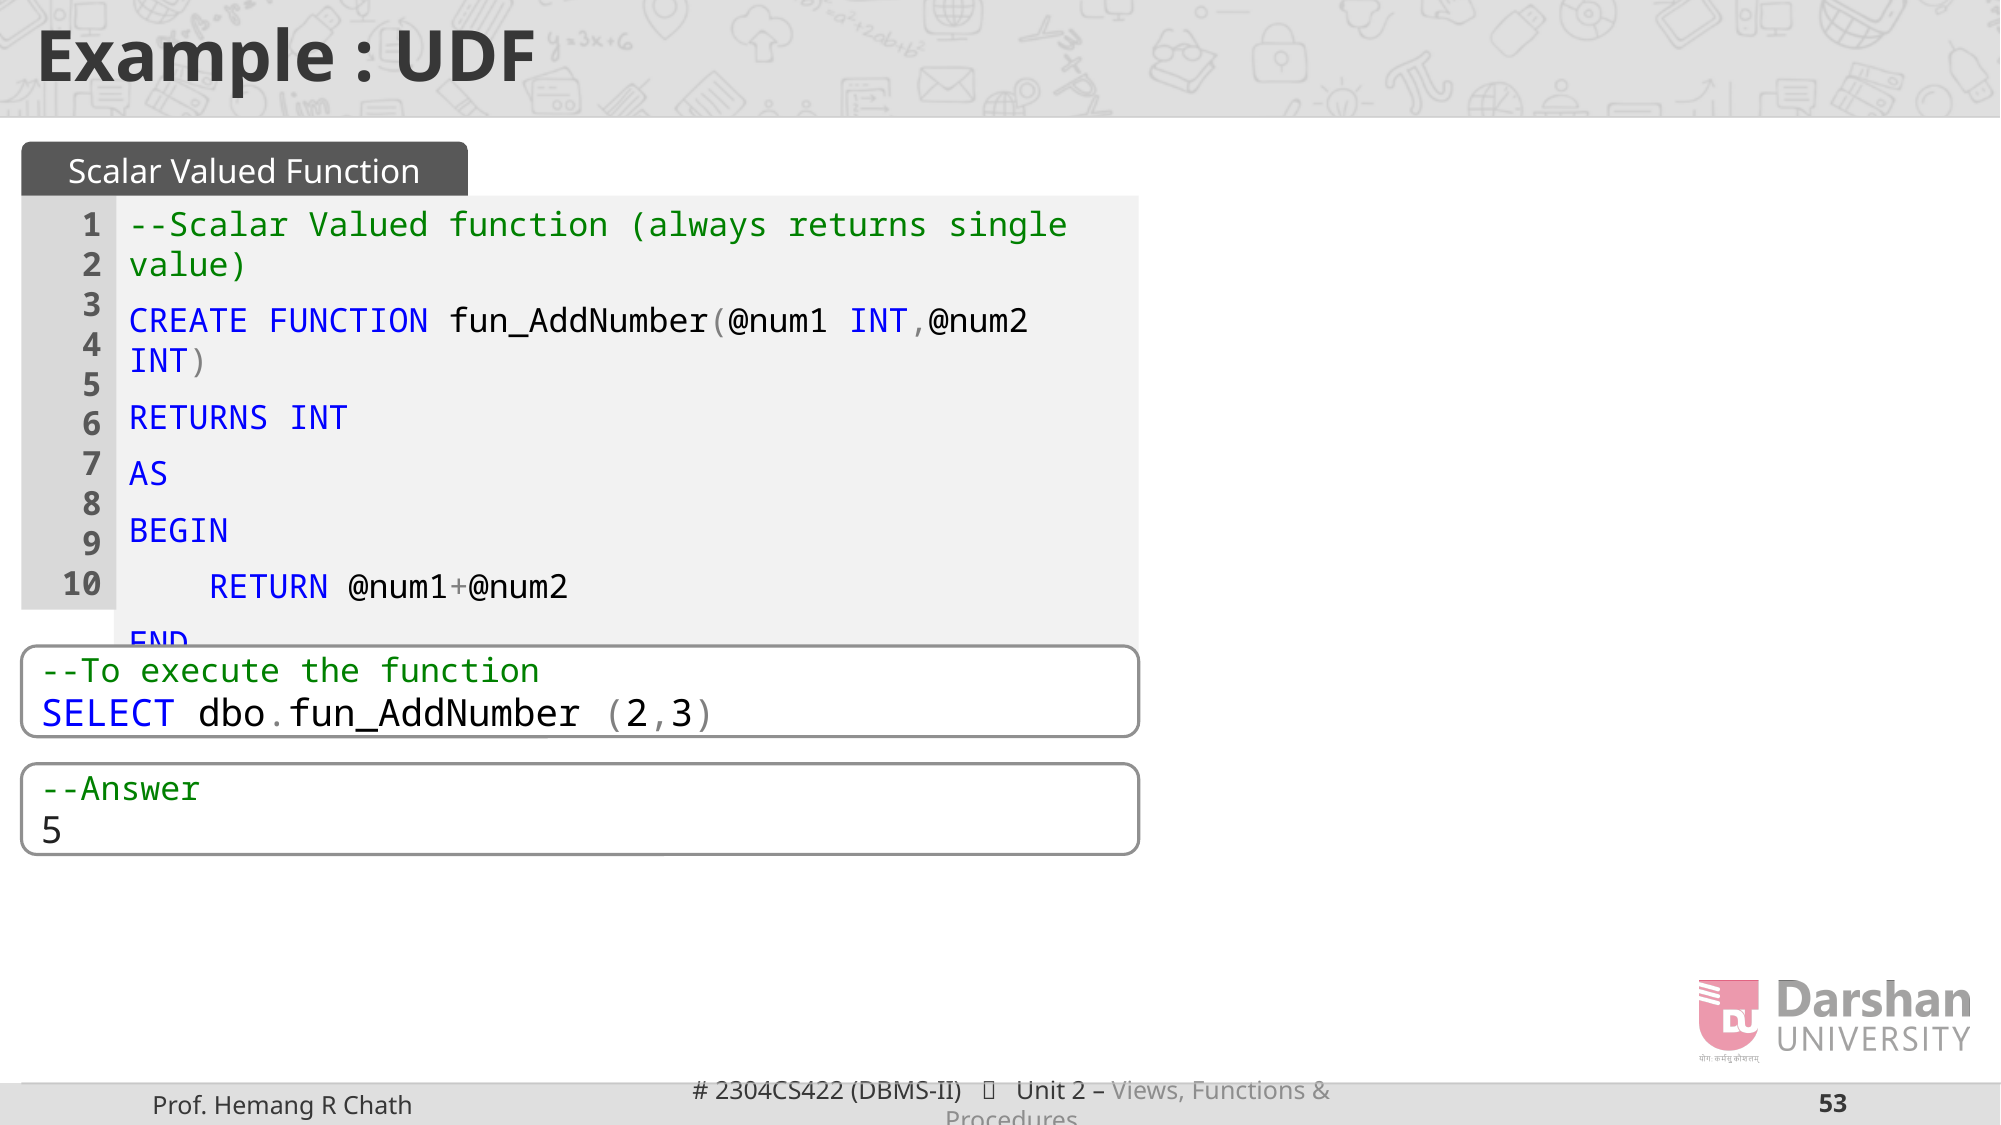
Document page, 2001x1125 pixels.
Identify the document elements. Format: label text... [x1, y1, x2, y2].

text_box --Scalar Valued function (always returns single value) CREATE FUNCTION fun_AddNumber(@num1 INT,@num2 INT) RETURNS INT AS BEGIN RETURN @num1+@num2 END [113, 195, 1139, 653]
text_box --Answer 5 [20, 762, 1140, 856]
text_box 1 2 3 4 5 6 7 8 9 10 [21, 197, 117, 610]
title Example : UDF [0, 0, 2000, 117]
text_box Scalar Valued Function [20, 140, 469, 197]
text_box --To execute the function SELECT dbo.fun_AddNumber (2,3) [20, 644, 1140, 738]
table_cell 15000 [1699, 980, 1970, 1063]
